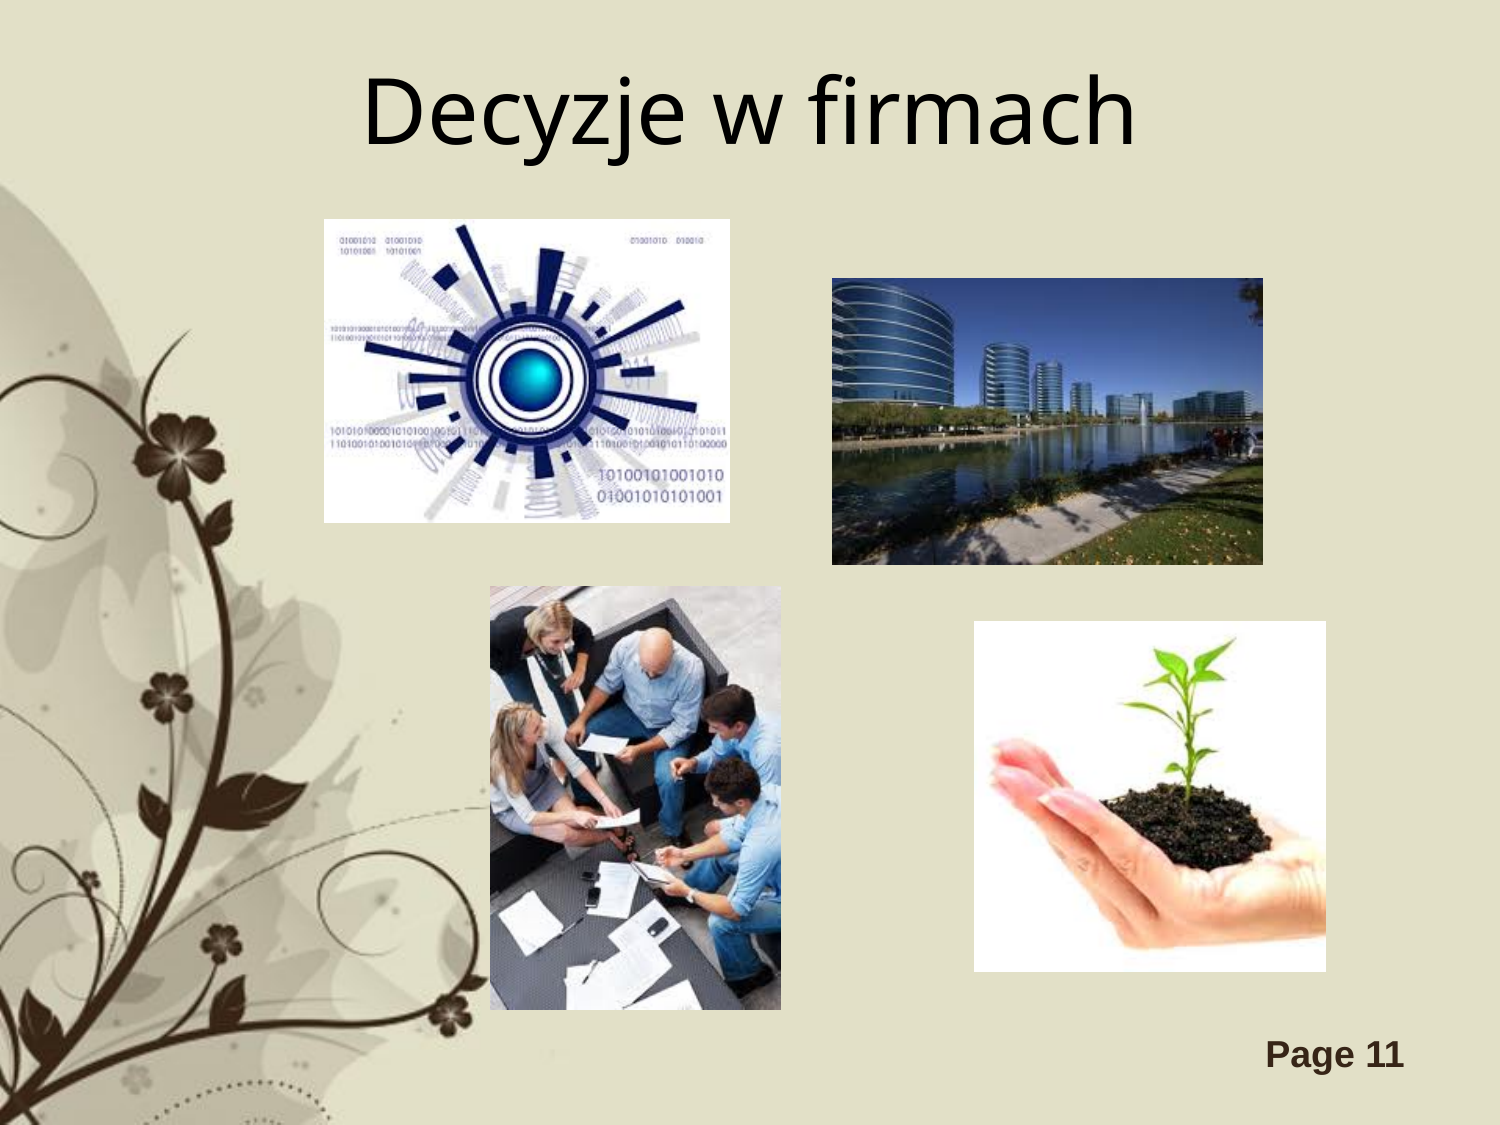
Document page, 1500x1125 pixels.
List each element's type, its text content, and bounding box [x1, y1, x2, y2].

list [832, 278, 1263, 566]
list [324, 219, 730, 524]
picture [0, 0, 1500, 1125]
title Decyzje w firmach [75, 45, 1425, 233]
